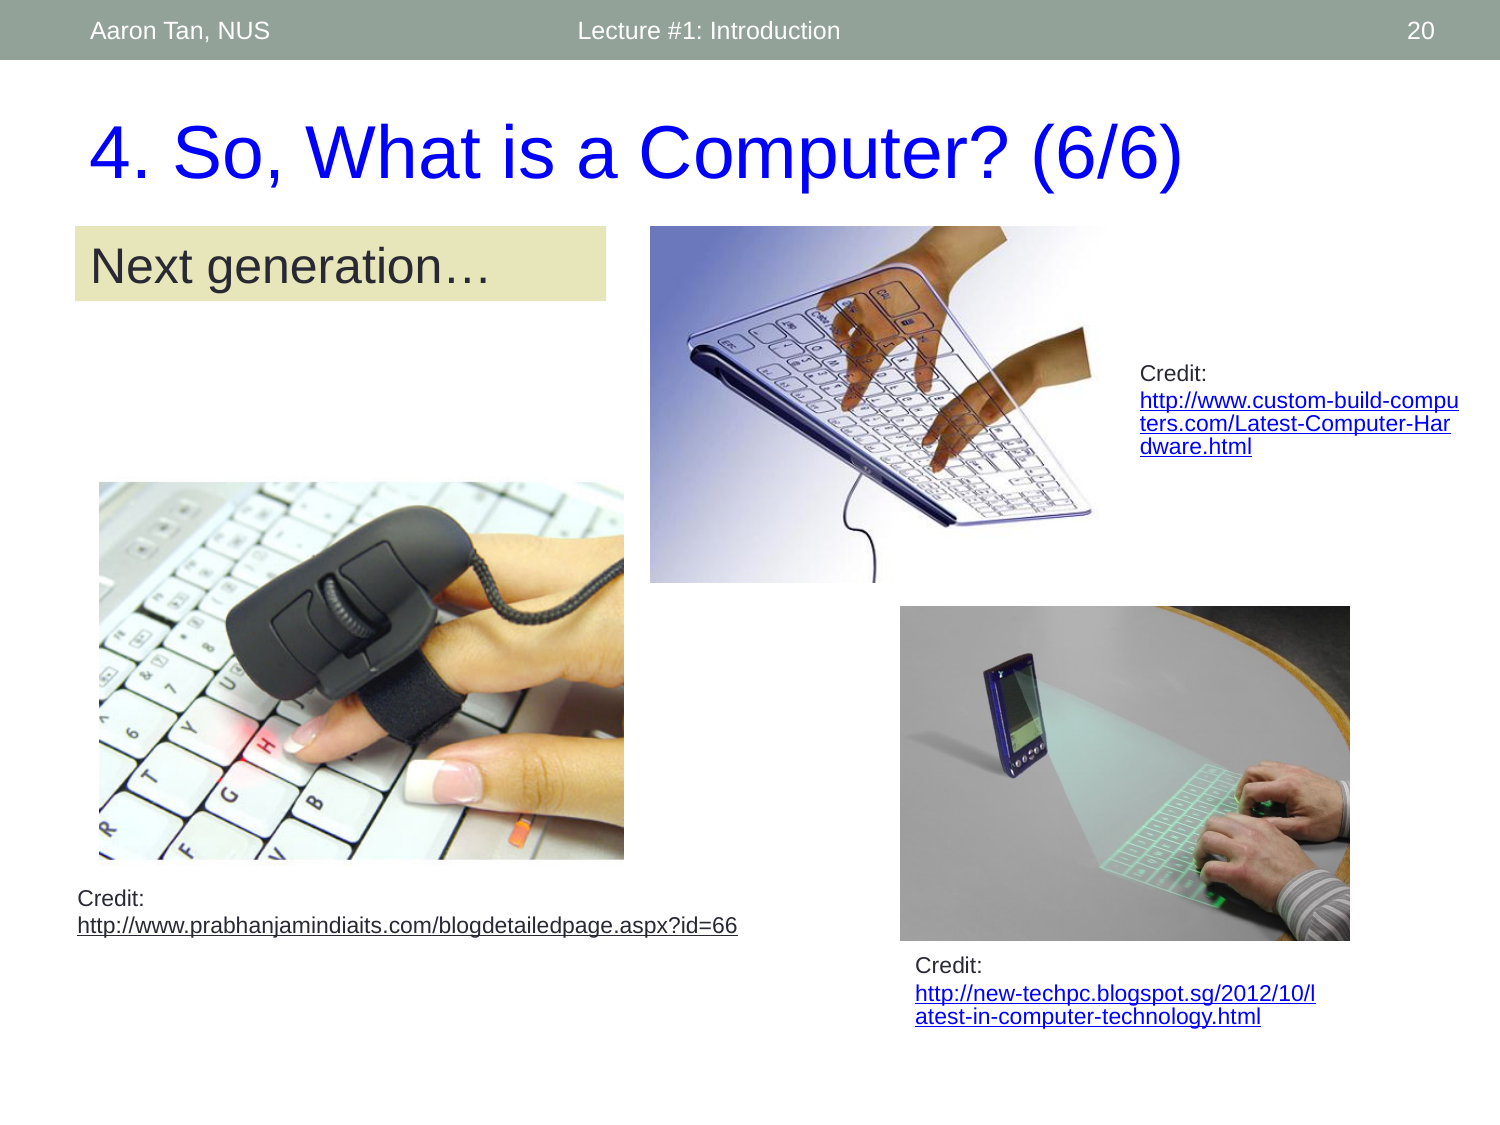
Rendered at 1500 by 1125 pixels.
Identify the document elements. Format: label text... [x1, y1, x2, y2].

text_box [900, 605, 1350, 1043]
slide_number 20 [1308, 3, 1450, 57]
slide_number Aaron Tan, NUS [75, 3, 550, 57]
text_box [649, 225, 1476, 583]
text_box 4. So, What is a Computer? (6/6) [75, 96, 1469, 202]
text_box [62, 475, 763, 947]
footer Lecture #1: Introduction [562, 3, 1238, 57]
text_box Next generation… [75, 226, 607, 302]
